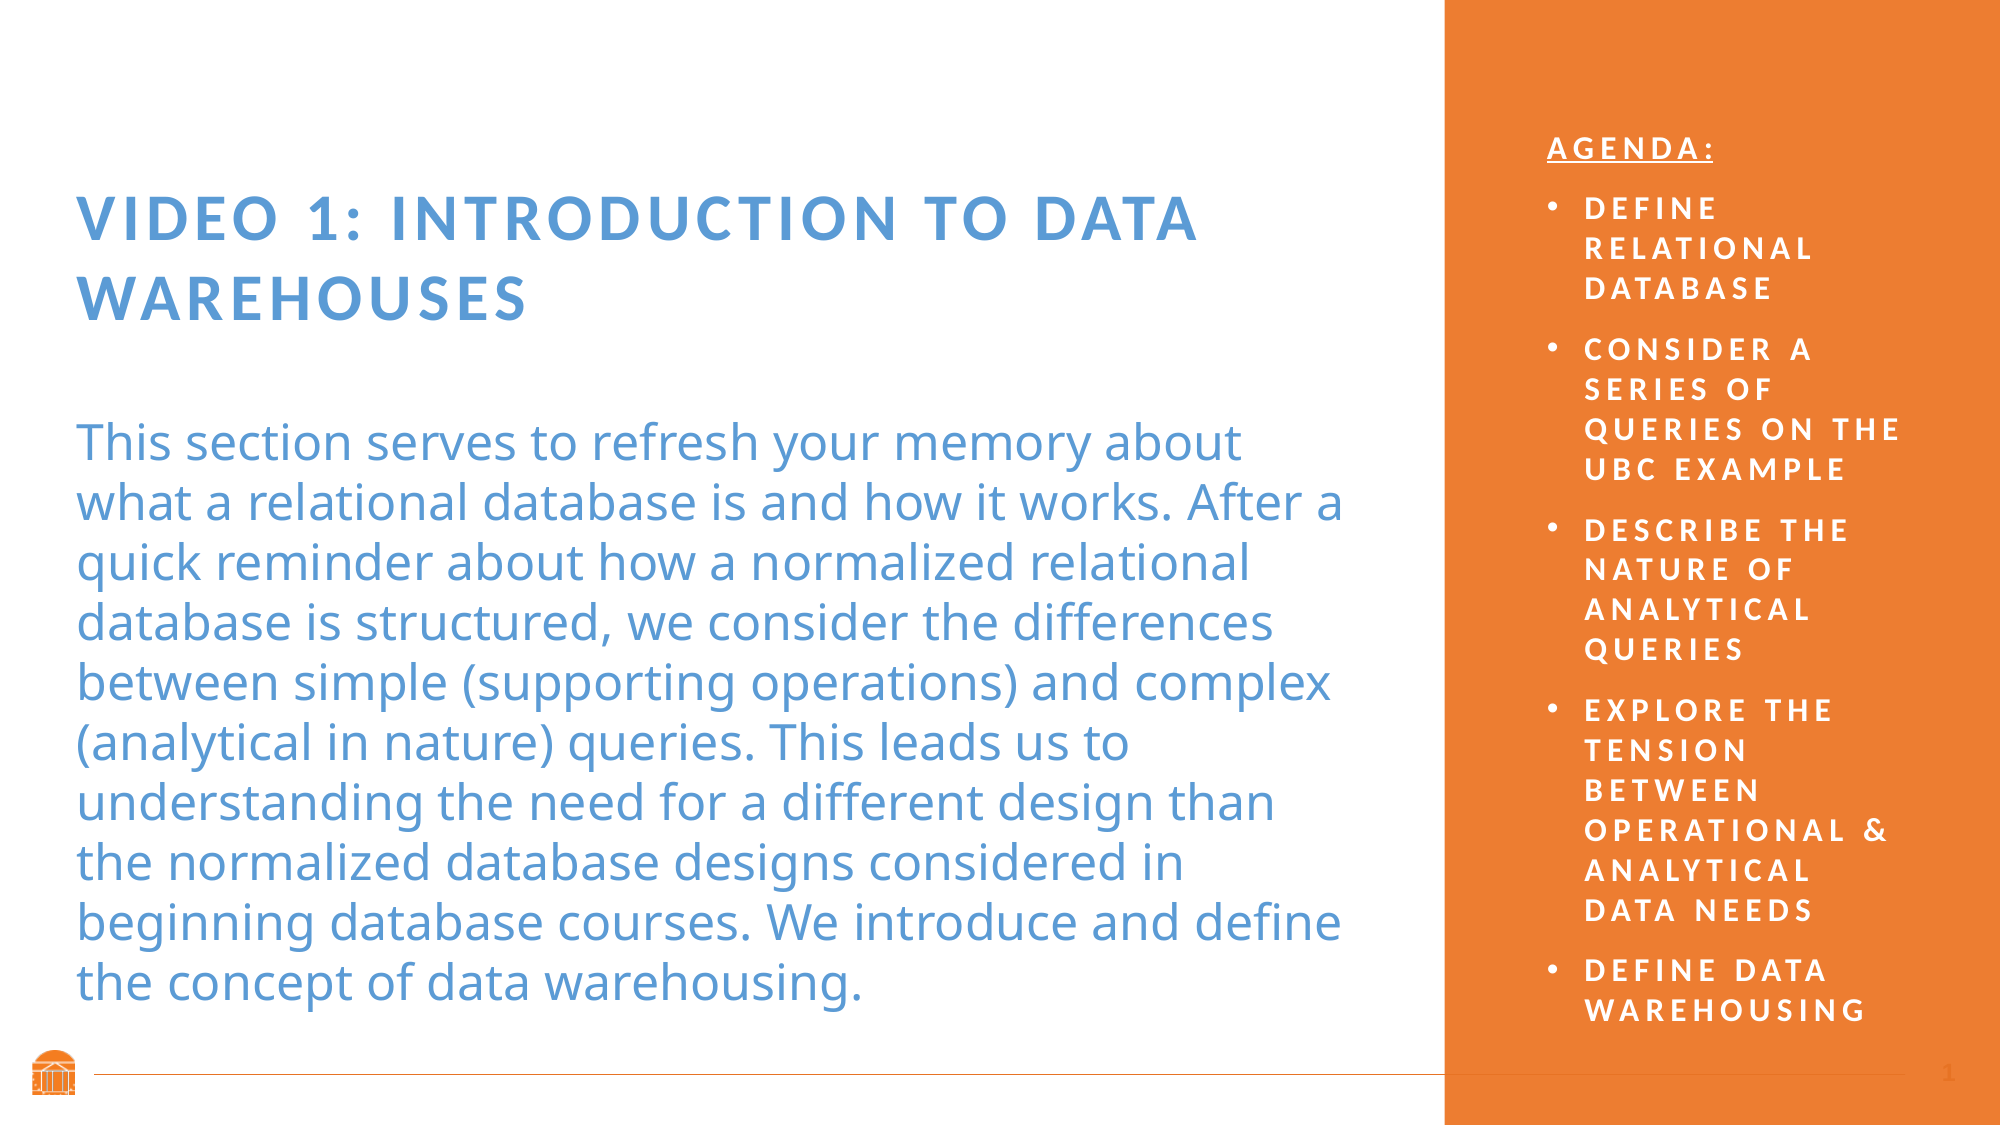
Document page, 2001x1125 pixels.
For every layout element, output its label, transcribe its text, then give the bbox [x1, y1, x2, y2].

title Video 1: Introduction to Data Warehouses [76, 124, 1360, 384]
list This section serves to refresh your memory about what a relational database is and how it works. After a quick reminder about how a normalized relational database is structured, we consider the differences between simple (supporting operations) and complex (analytical in nature) queries. This leads us to understanding the need for a different design than the normalized database designs considered in beginning database courses. We introduce and define the concept of data warehousing. [76, 403, 1360, 1001]
list Agenda: Define relational database Consider a series of queries on the UBC Example Describe the nature of analytical queries Explore the tension between operational & Analytical Data Needs Define data warehousing [1531, 288, 1936, 1036]
